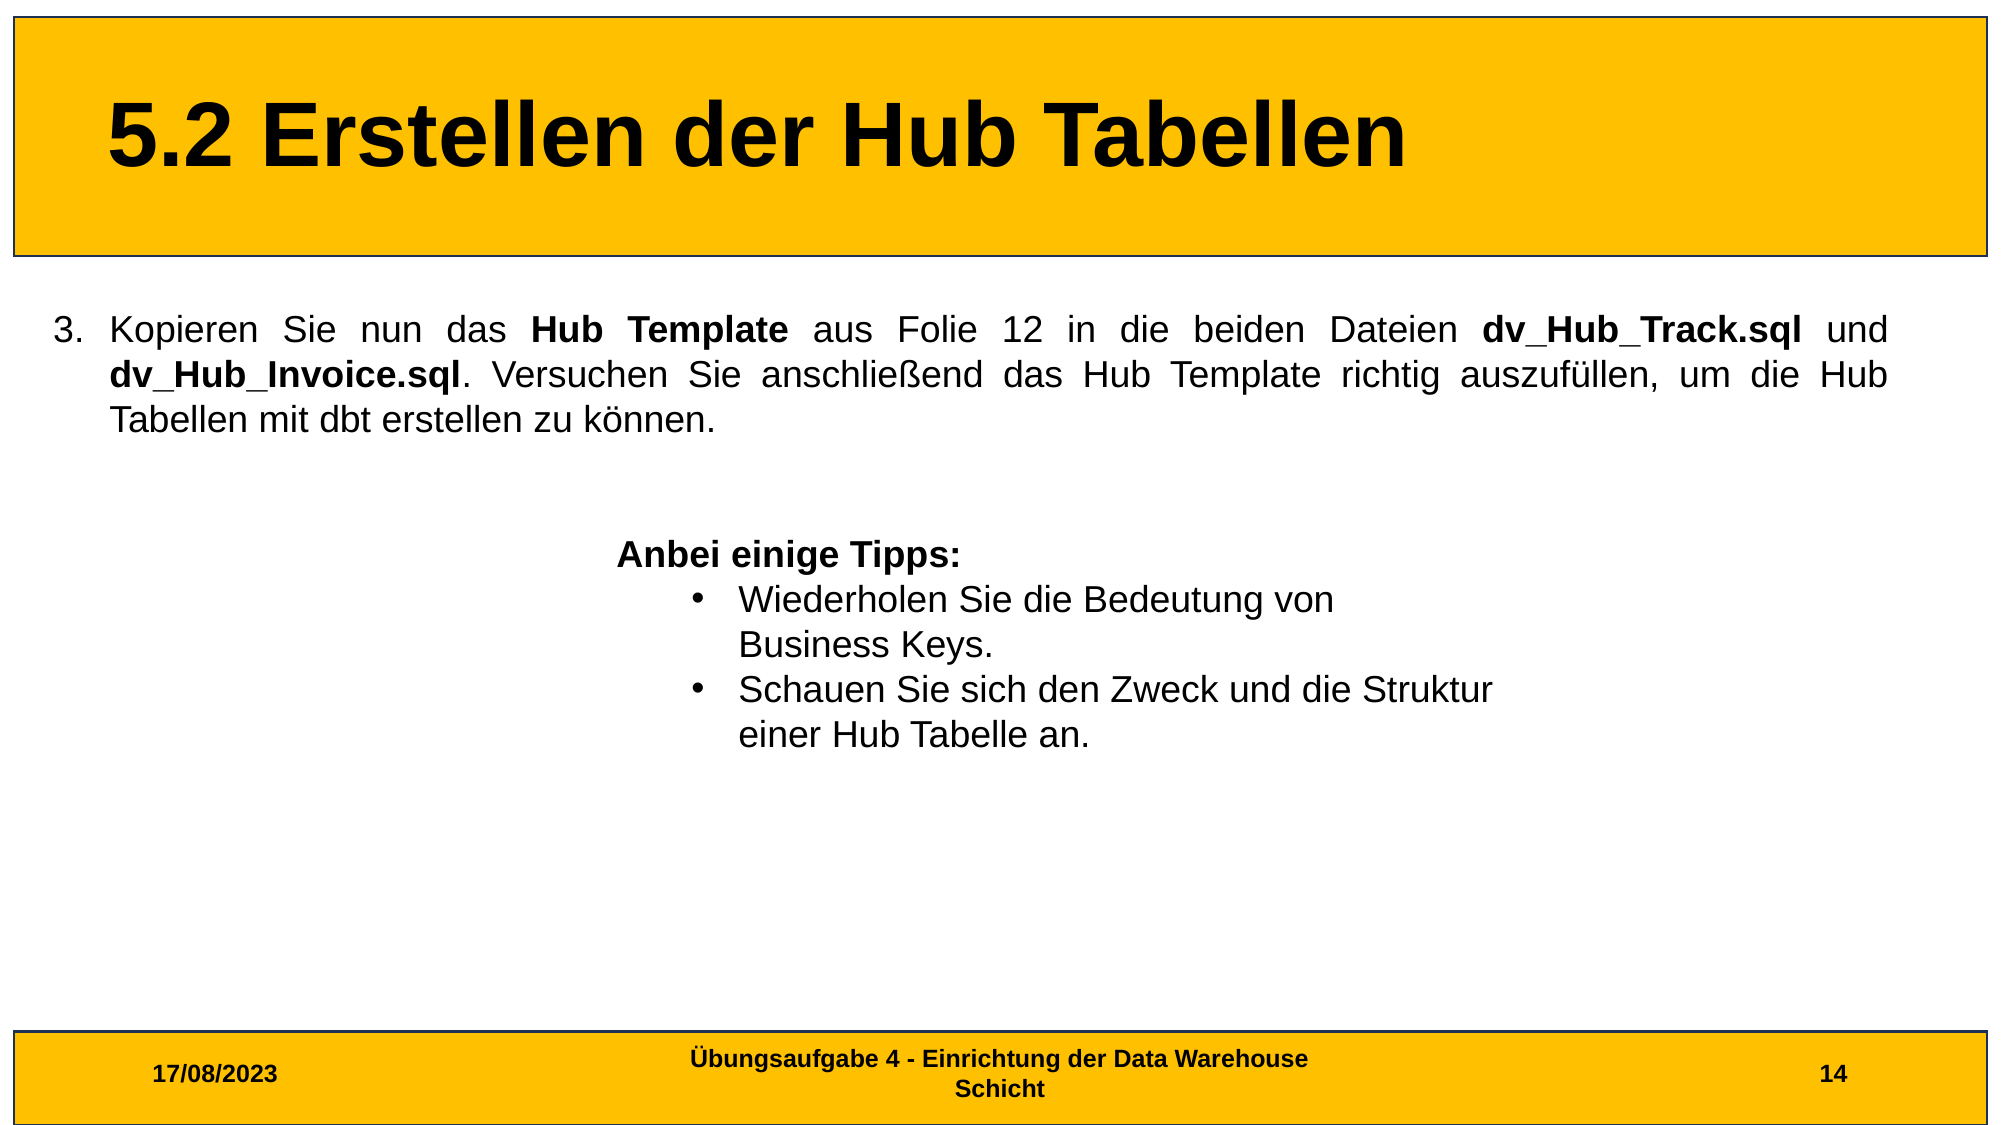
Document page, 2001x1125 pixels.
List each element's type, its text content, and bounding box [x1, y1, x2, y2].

text_box Kopieren Sie nun das Hub Template aus Folie 12 in die beiden Dateien dv_Hub_Track.sql und dv_Hub_Invoice.sql. Versuchen Sie anschließend das Hub Template richtig auszufüllen, um die Hub Tabellen mit dbt erstellen zu können. [38, 297, 1904, 448]
footer Übungsaufgabe 4 - Einrichtung der Data Warehouse Schicht [662, 1042, 1338, 1103]
title 5.2 Erstellen der Hub Tabellen [92, 27, 1973, 246]
slide_number 14 [1412, 1042, 1863, 1103]
text_box [13, 16, 1988, 257]
text_box Anbei einige Tipps: Wiederholen Sie die Bedeutung von Business Keys. Schauen Sie sich den Zweck und die Struktur einer Hub Tabelle an. [601, 522, 1510, 763]
text_box [13, 1030, 1988, 1125]
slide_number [137, 1042, 588, 1103]
